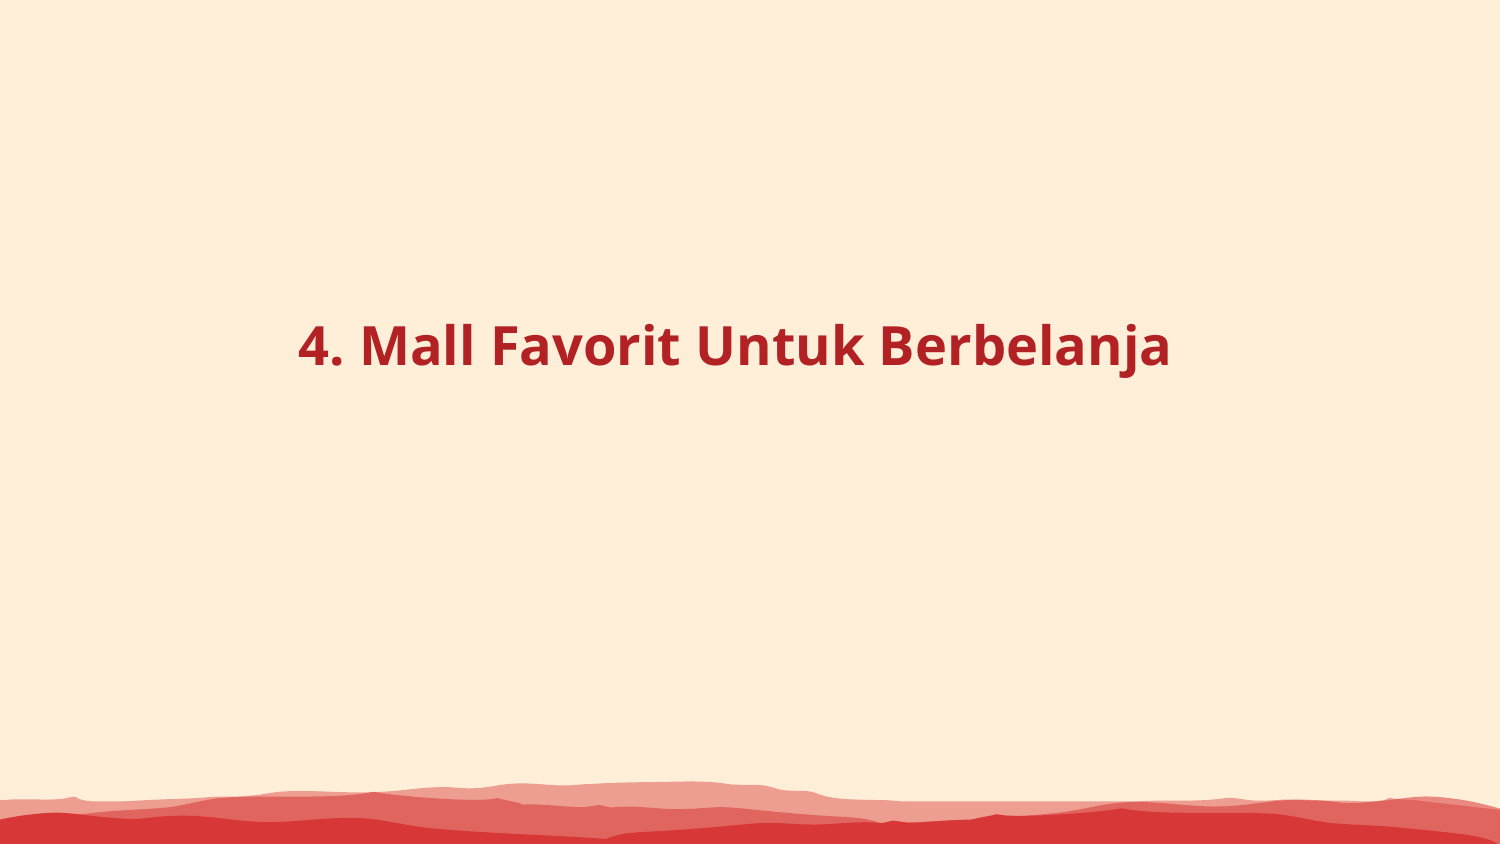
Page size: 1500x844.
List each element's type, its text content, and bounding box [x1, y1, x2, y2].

text_box 4. Mall Favorit Untuk Berbelanja [25, 296, 1475, 463]
